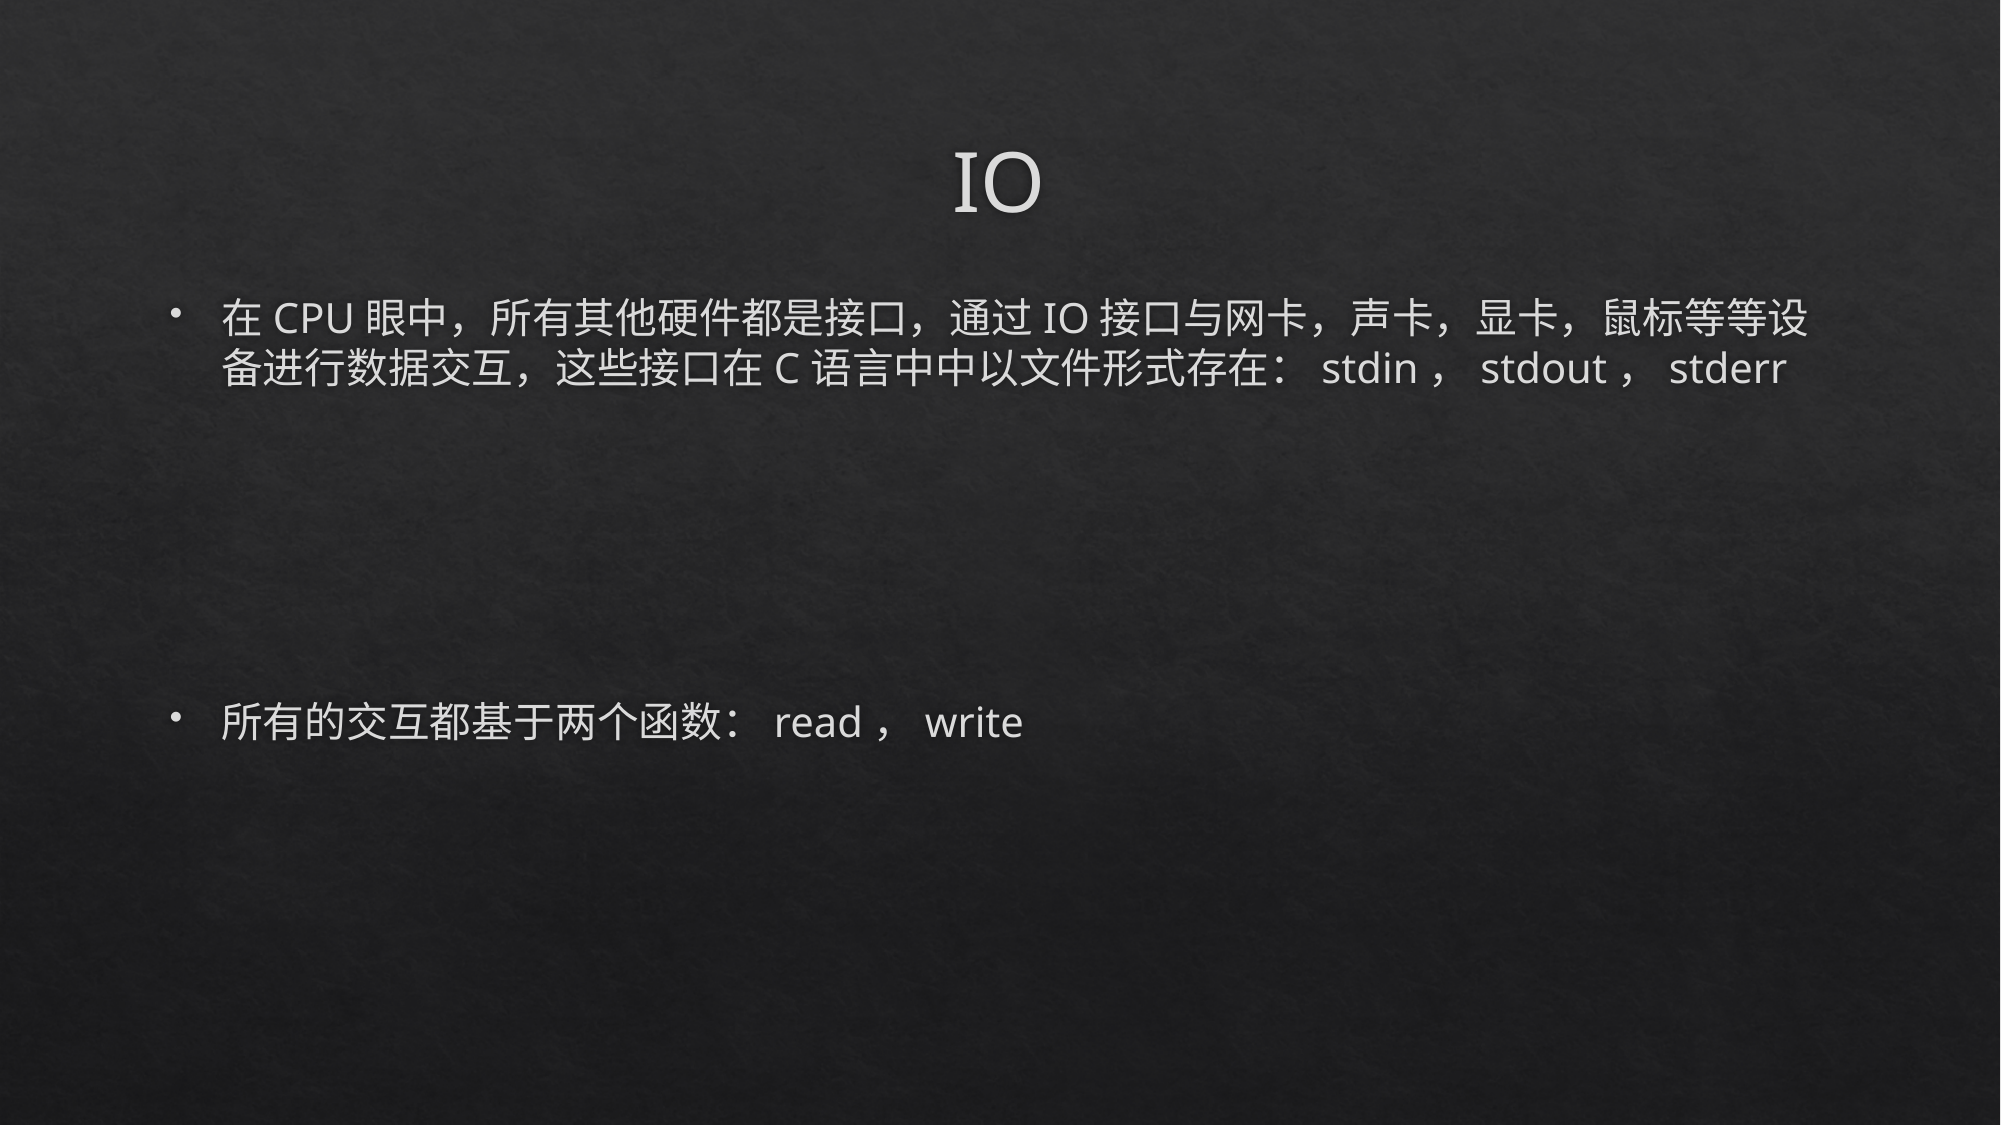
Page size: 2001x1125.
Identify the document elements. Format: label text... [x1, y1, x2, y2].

list 在CPU眼中，所有其他硬件都是接口，通过IO接口与网卡，声卡，显卡，鼠标等等设备进行数据交互，这些接口在C语言中中以文件形式存在：stdin，stdout，stderr 所有的交互都基于两个函数：read，write [149, 284, 1849, 950]
title IO [149, 99, 1849, 260]
